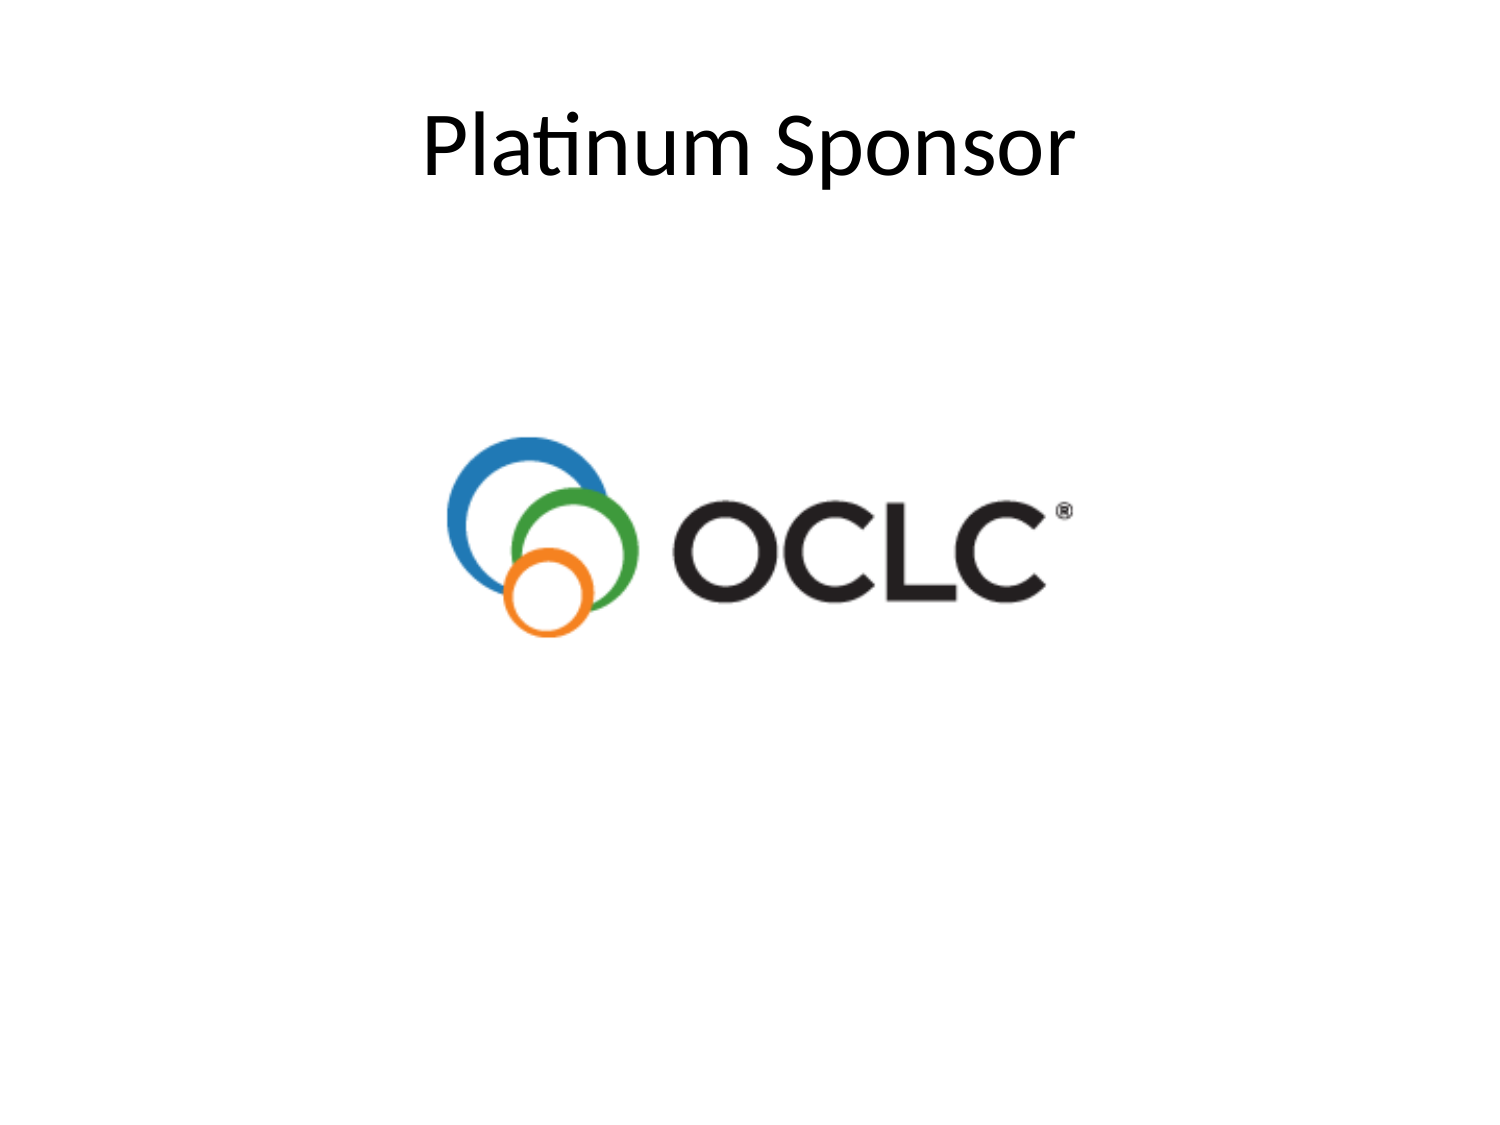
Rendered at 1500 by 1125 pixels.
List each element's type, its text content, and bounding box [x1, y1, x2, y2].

title Platinum Sponsor [75, 45, 1425, 233]
picture [353, 344, 1167, 735]
